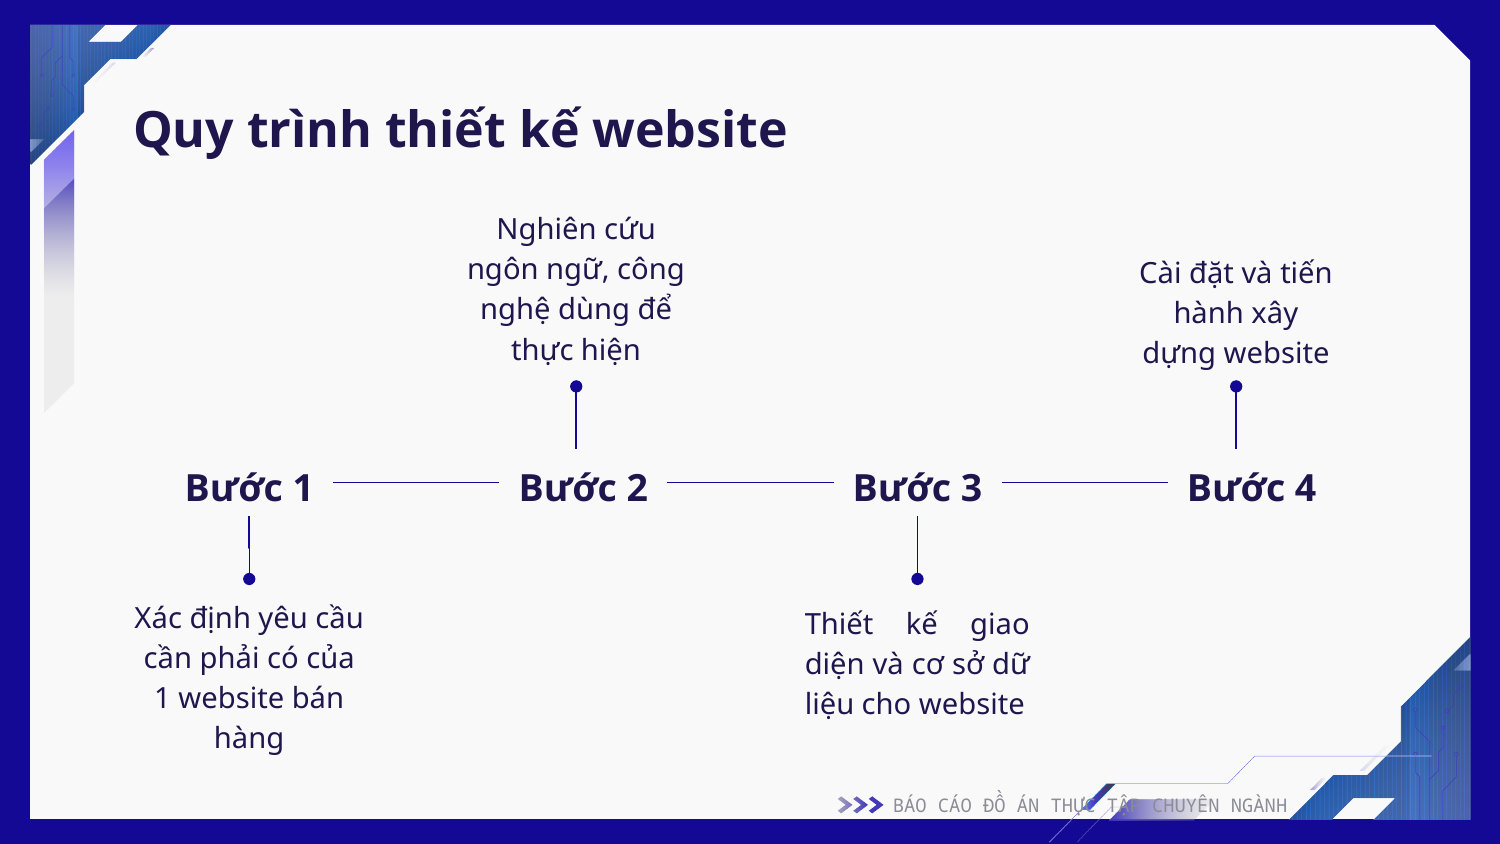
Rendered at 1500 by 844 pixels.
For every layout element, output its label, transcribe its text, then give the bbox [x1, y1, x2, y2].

picture [1037, 630, 1471, 844]
text_box Bước 4 [1167, 448, 1336, 517]
text_box Nghiên cứu ngôn ngữ, công nghệ dùng để thực hiện [444, 251, 708, 381]
title Quy trình thiết kế website [118, 72, 983, 167]
text_box Cài đặt và tiến hành xây dựng website [1120, 241, 1352, 385]
text_box Bước 2 [499, 448, 668, 517]
picture [25, 25, 188, 422]
text_box Thiết kế giao diện và cơ sở dữ liệu cho website [789, 584, 1045, 715]
text_box Xác định yêu cầu cần phải có của 1 website bán hàng [118, 578, 381, 709]
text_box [833, 782, 1302, 827]
text_box Bước 1 [165, 448, 334, 517]
text_box Bước 3 [833, 448, 1002, 517]
